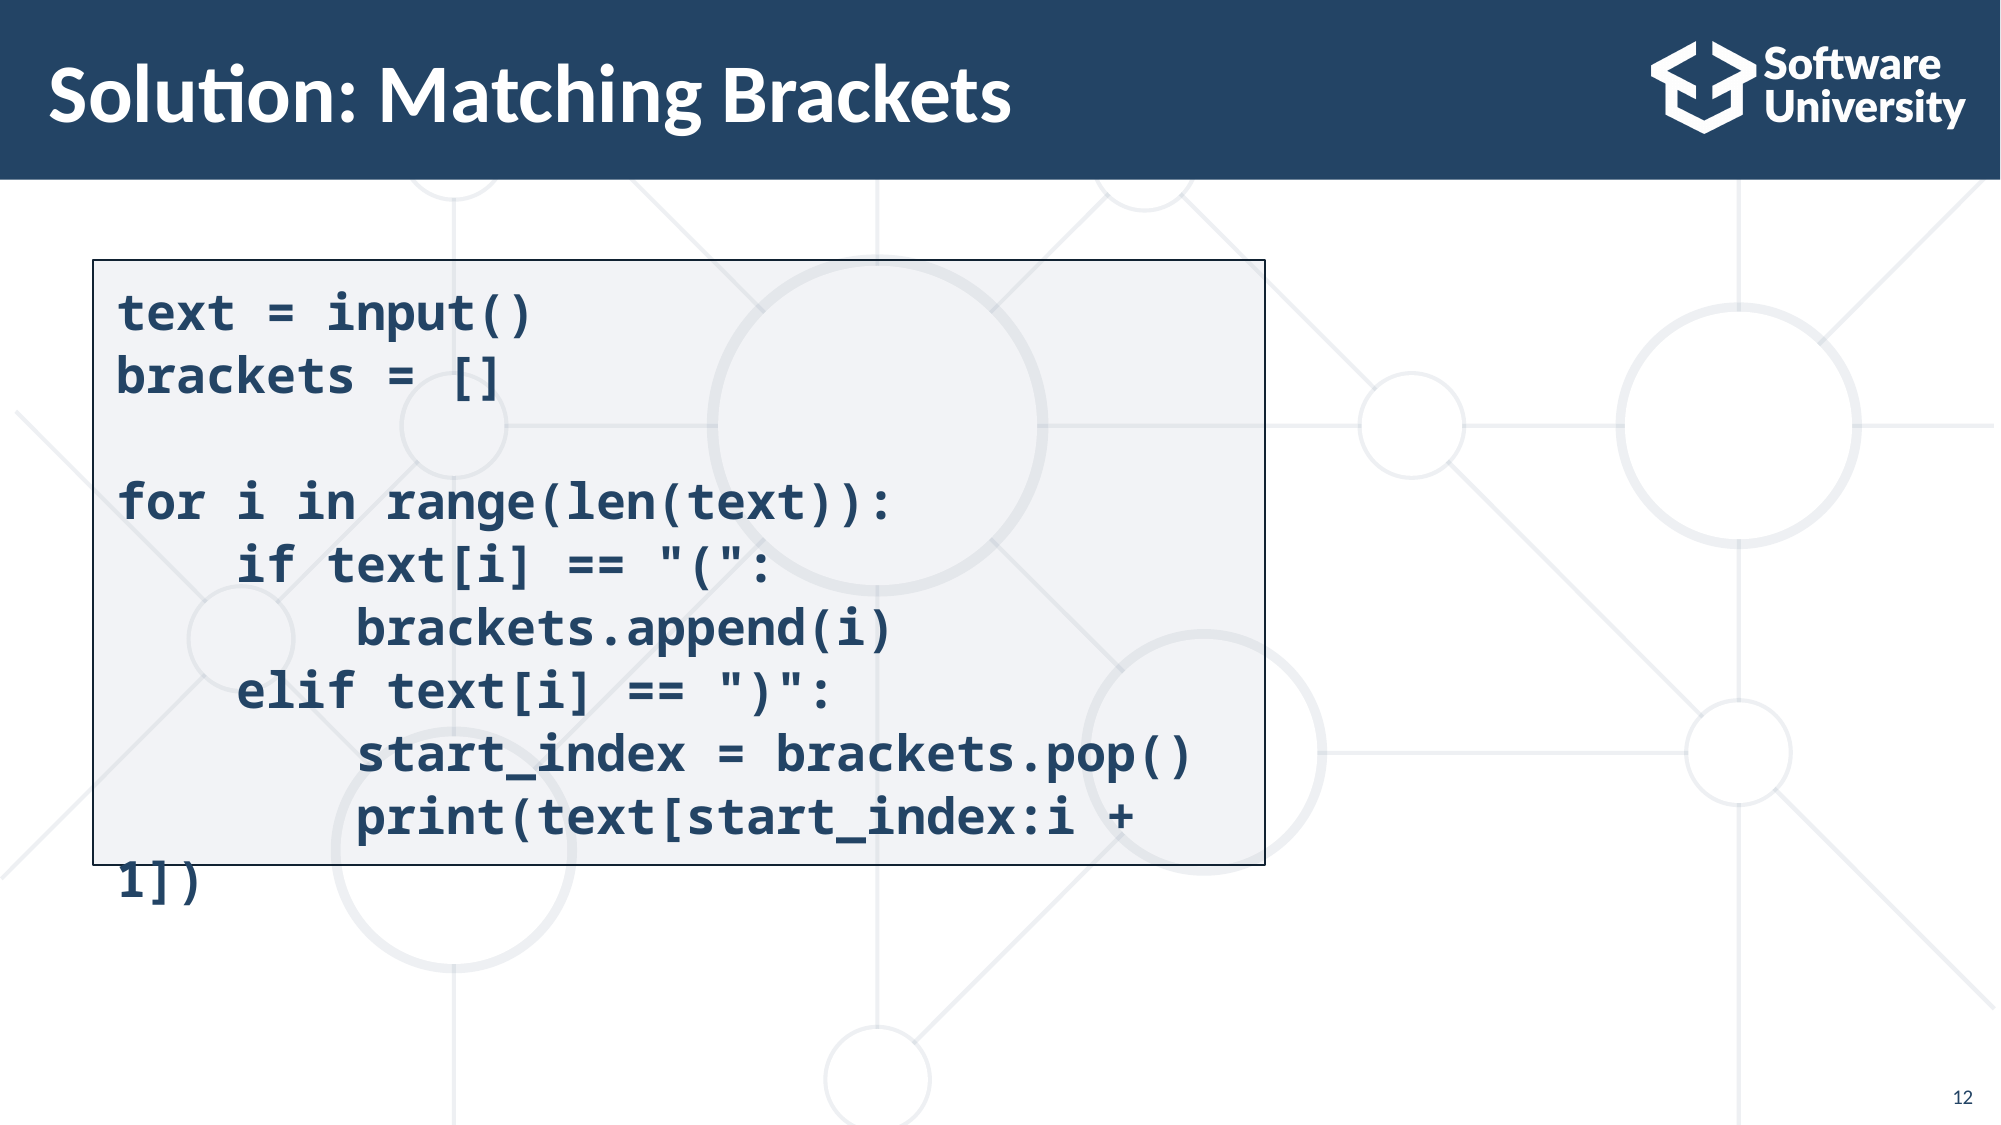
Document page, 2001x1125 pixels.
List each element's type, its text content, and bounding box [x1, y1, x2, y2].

title Solution: Matching Brackets [31, 16, 1625, 162]
picture [1651, 41, 1966, 134]
list text = input() brackets = [] for i in range(len(text)): if text[i] == "(": brackets.append(i) elif text[i] == ")": start_index = brackets.pop() print(text[start_index:i + 1]) [92, 259, 1266, 866]
text_box 12 [1927, 1067, 1989, 1117]
